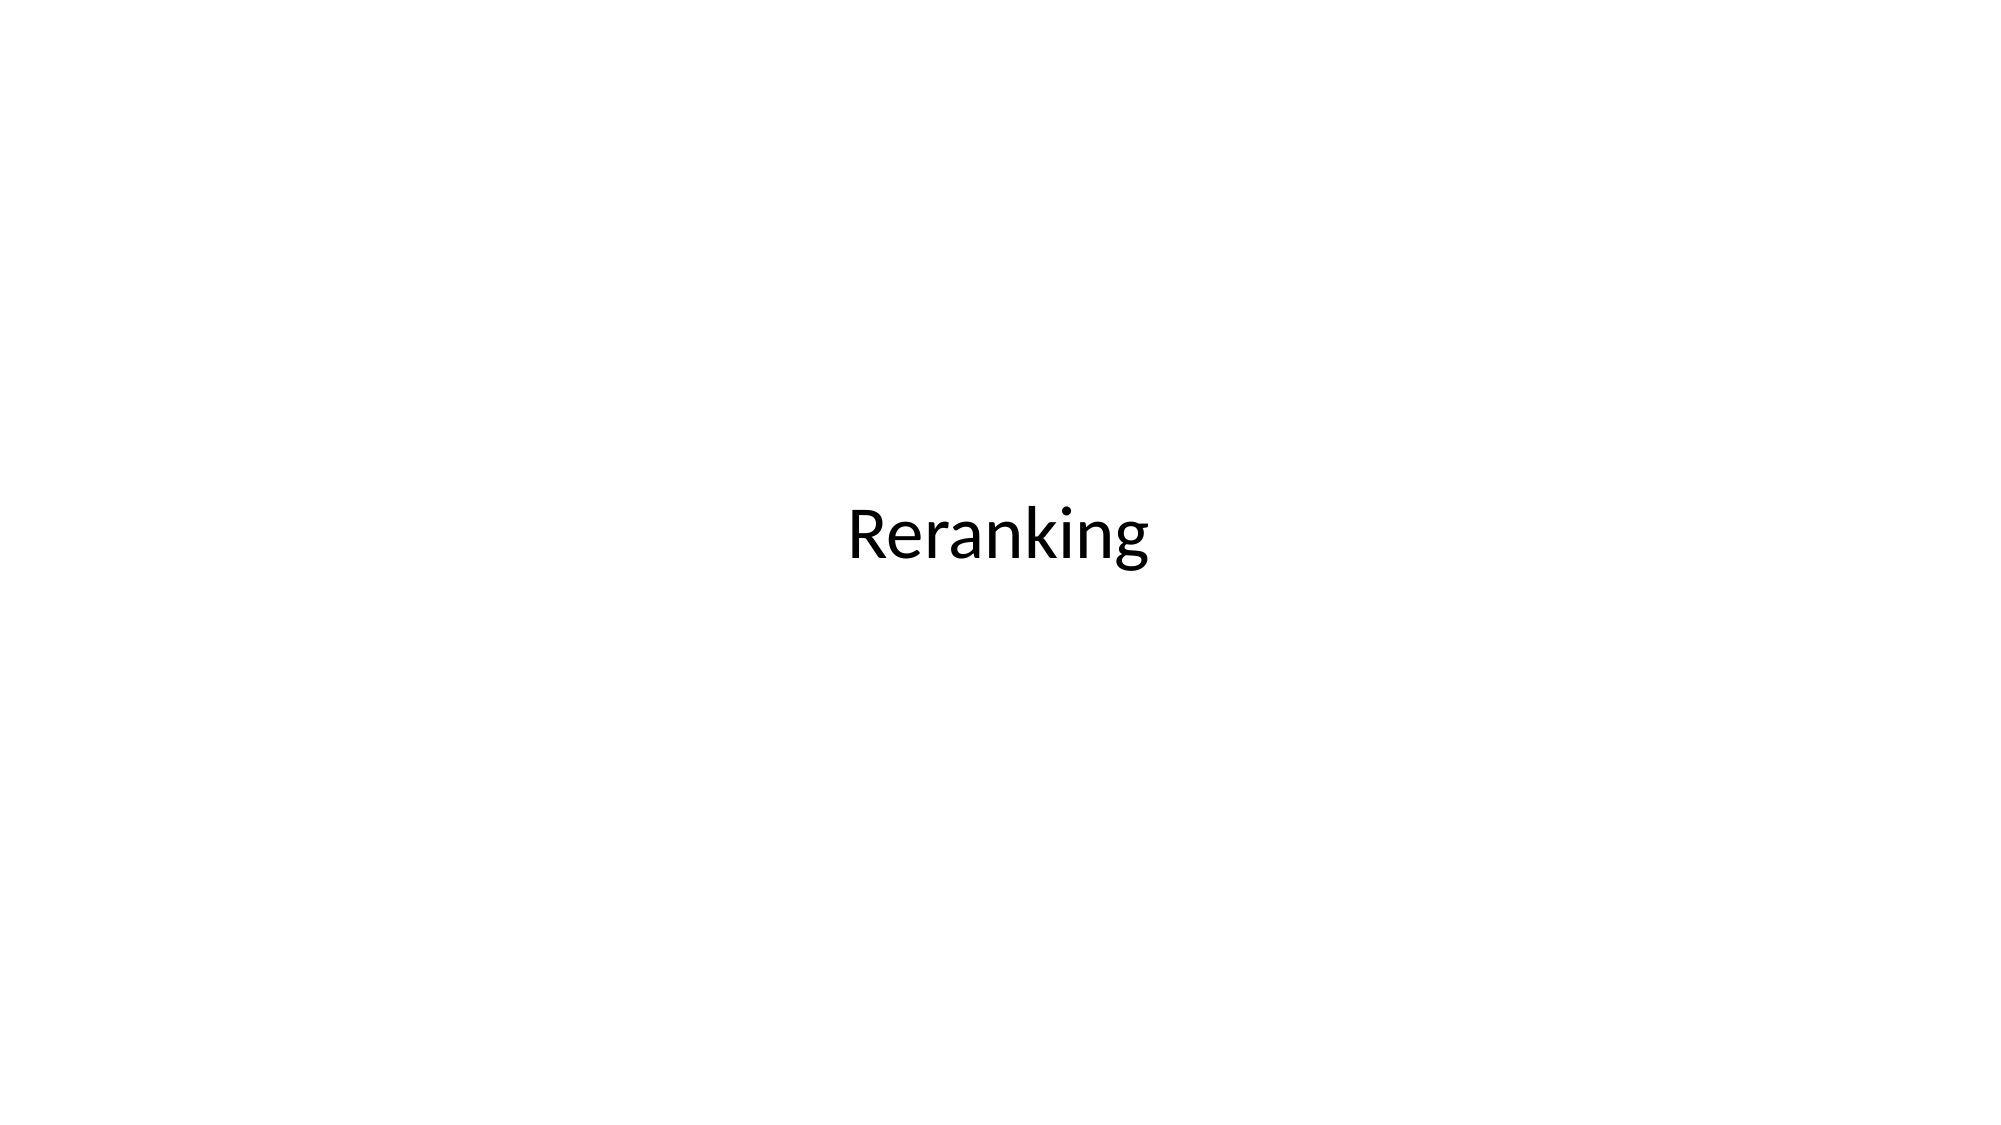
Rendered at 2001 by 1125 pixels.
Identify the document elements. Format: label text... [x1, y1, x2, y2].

title Reranking [136, 280, 1862, 582]
